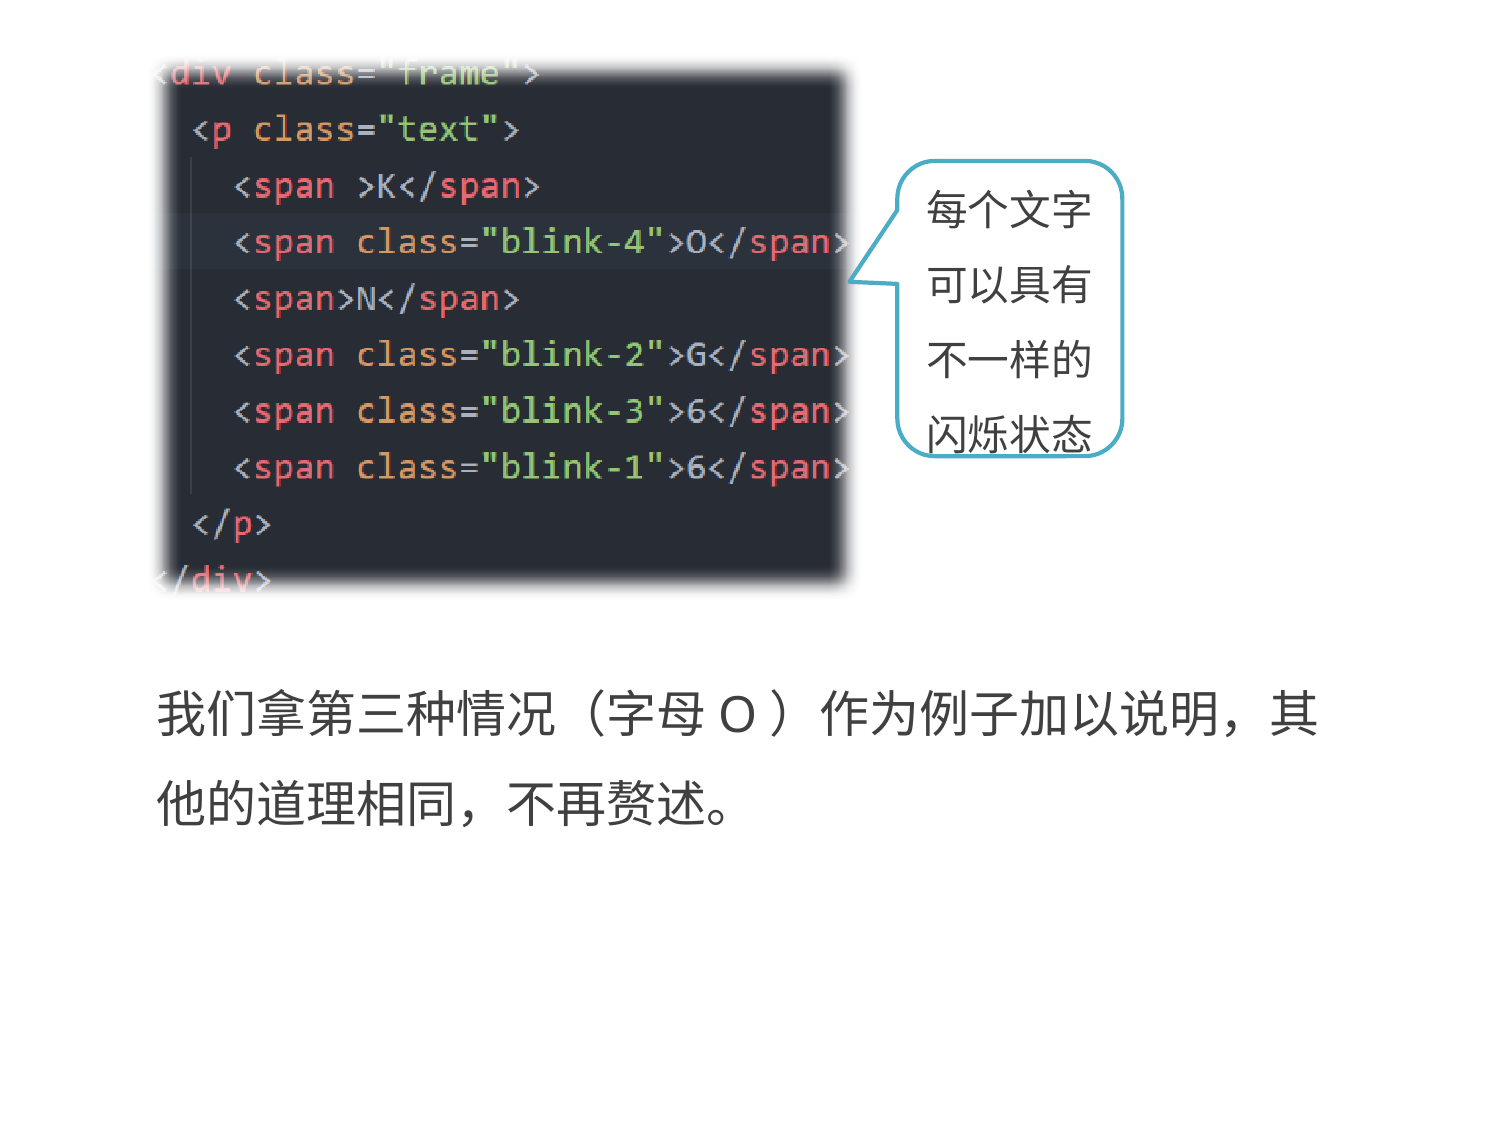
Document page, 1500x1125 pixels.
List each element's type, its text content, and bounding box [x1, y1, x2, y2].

picture [147, 54, 862, 601]
text_box 每个文字可以具有不一样的闪烁状态 [868, 158, 1125, 459]
text_box 我们拿第三种情况（字母O）作为例子加以说明，其他的道理相同，不再赘述。 [142, 645, 1371, 840]
